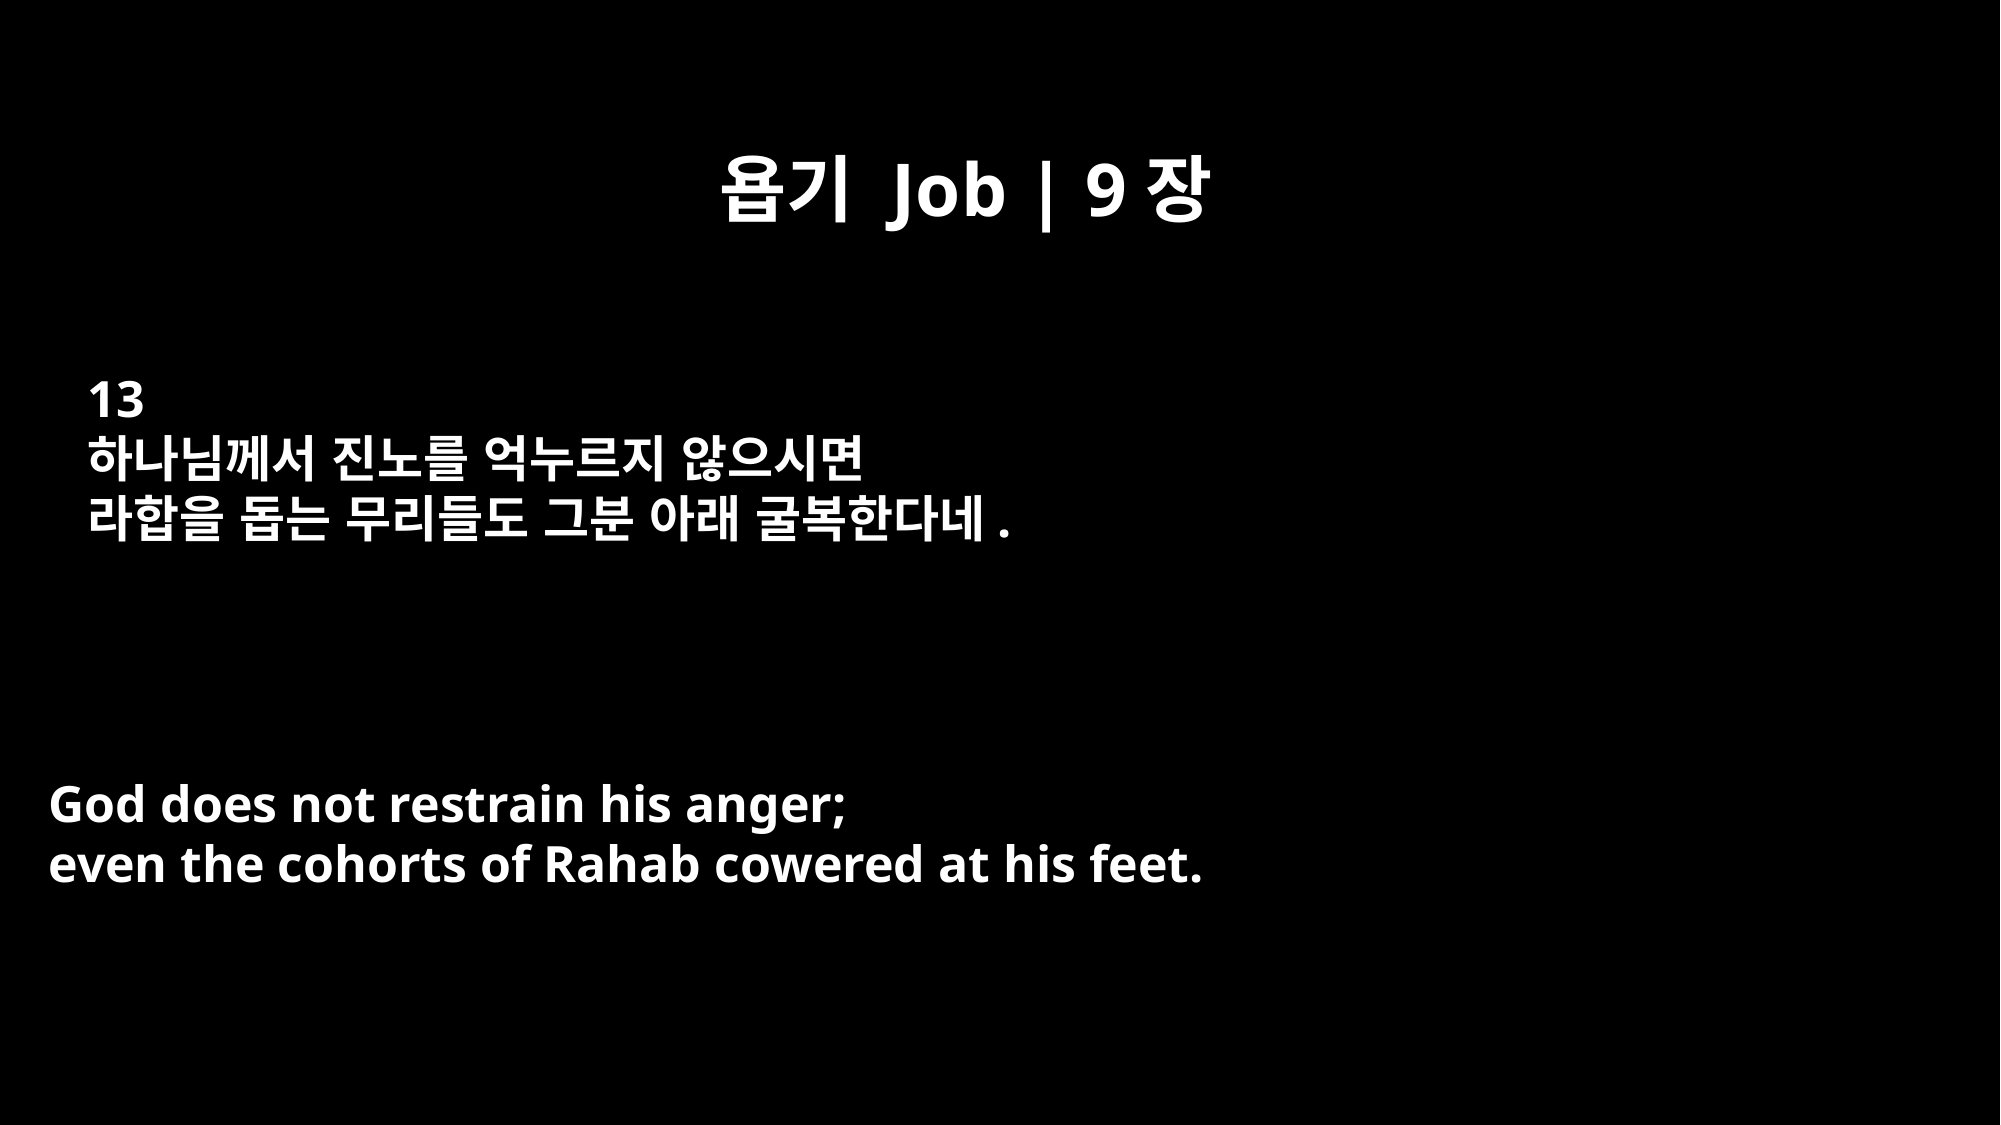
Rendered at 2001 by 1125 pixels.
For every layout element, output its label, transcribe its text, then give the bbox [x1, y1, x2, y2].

text_box God does not restrain his anger; even the cohorts of Rahab cowered at his feet. [33, 764, 1219, 900]
text_box 욥기 Job | 9장 [704, 136, 1228, 239]
text_box 13 하나님께서 진노를 억누르지 않으시면 라합을 돕는 무리들도 그분 아래 굴복한다네. [73, 359, 1028, 555]
